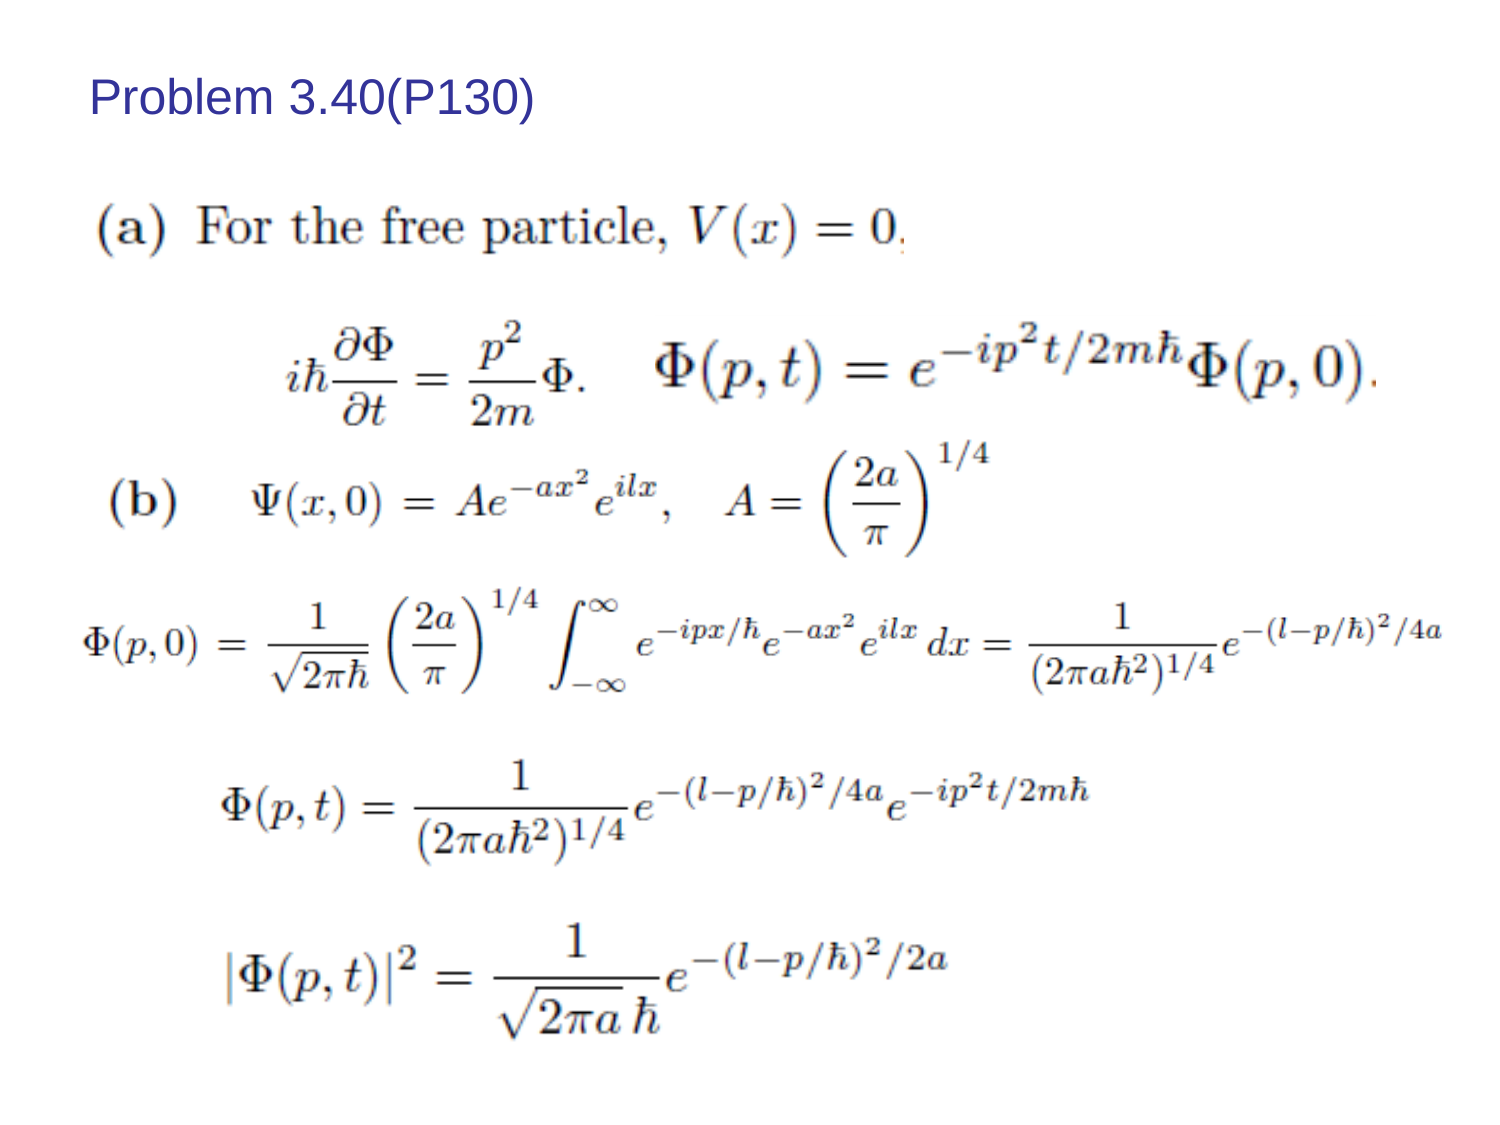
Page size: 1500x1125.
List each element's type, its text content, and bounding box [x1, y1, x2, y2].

picture [76, 574, 1459, 719]
picture [655, 314, 1376, 417]
picture [100, 467, 195, 542]
picture [206, 916, 951, 1049]
picture [218, 751, 1093, 869]
picture [88, 184, 904, 272]
text_box Problem 3.40(P130) [73, 57, 551, 133]
picture [242, 314, 999, 564]
